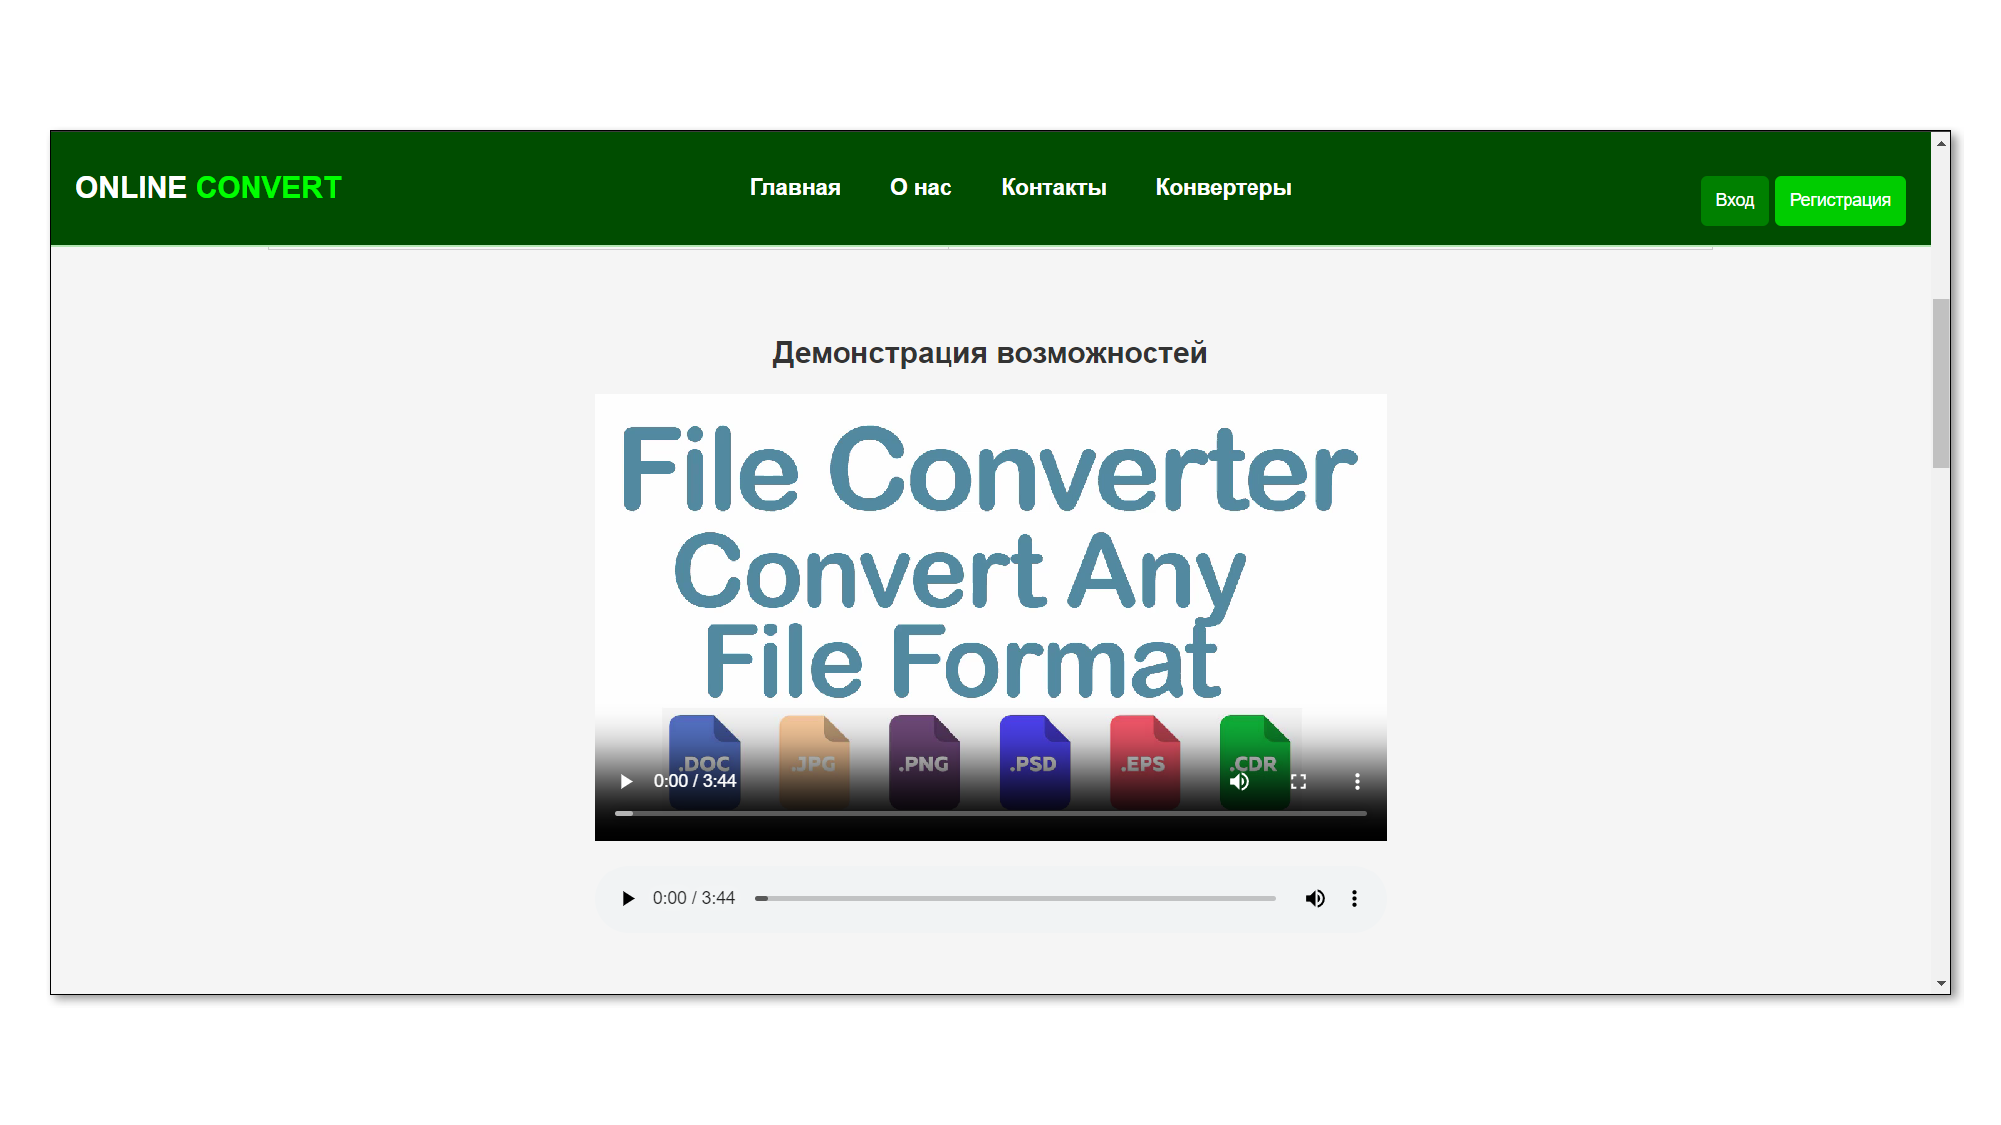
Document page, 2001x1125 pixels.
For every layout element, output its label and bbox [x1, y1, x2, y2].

picture [49, 130, 1951, 995]
